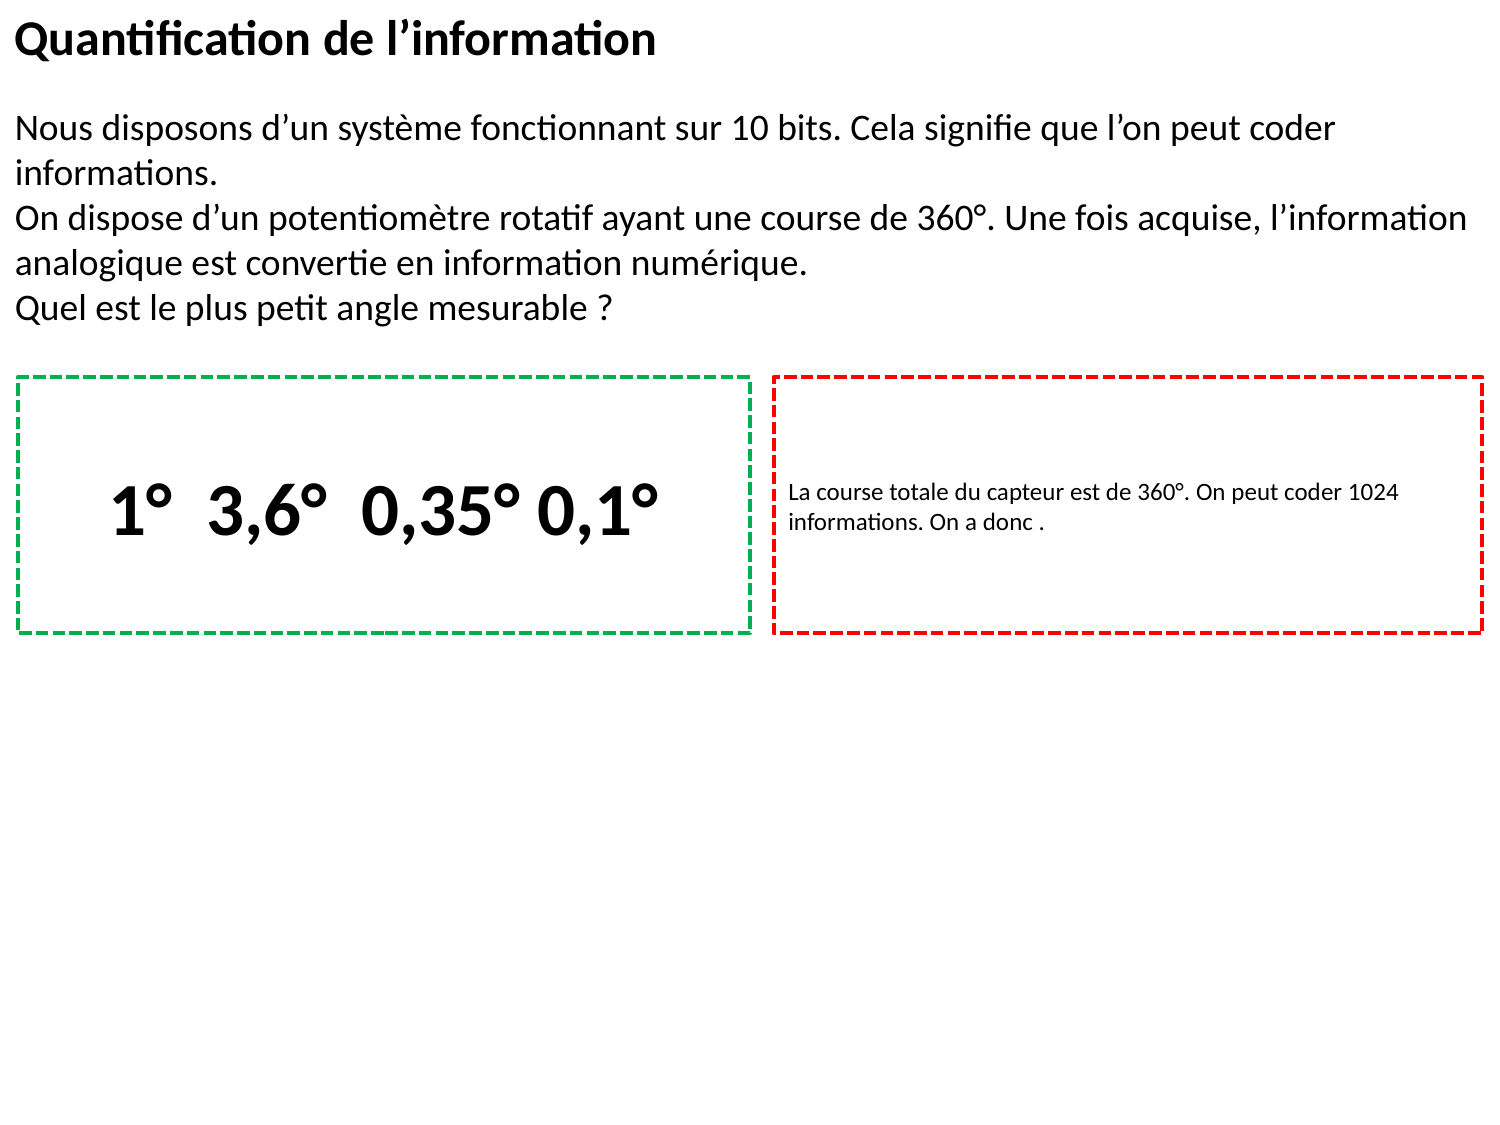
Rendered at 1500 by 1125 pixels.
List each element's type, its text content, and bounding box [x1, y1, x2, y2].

text_box Quantification de l’information [0, 0, 1500, 73]
text_box 1° 3,6° 0,35° 0,1° [16, 375, 752, 635]
